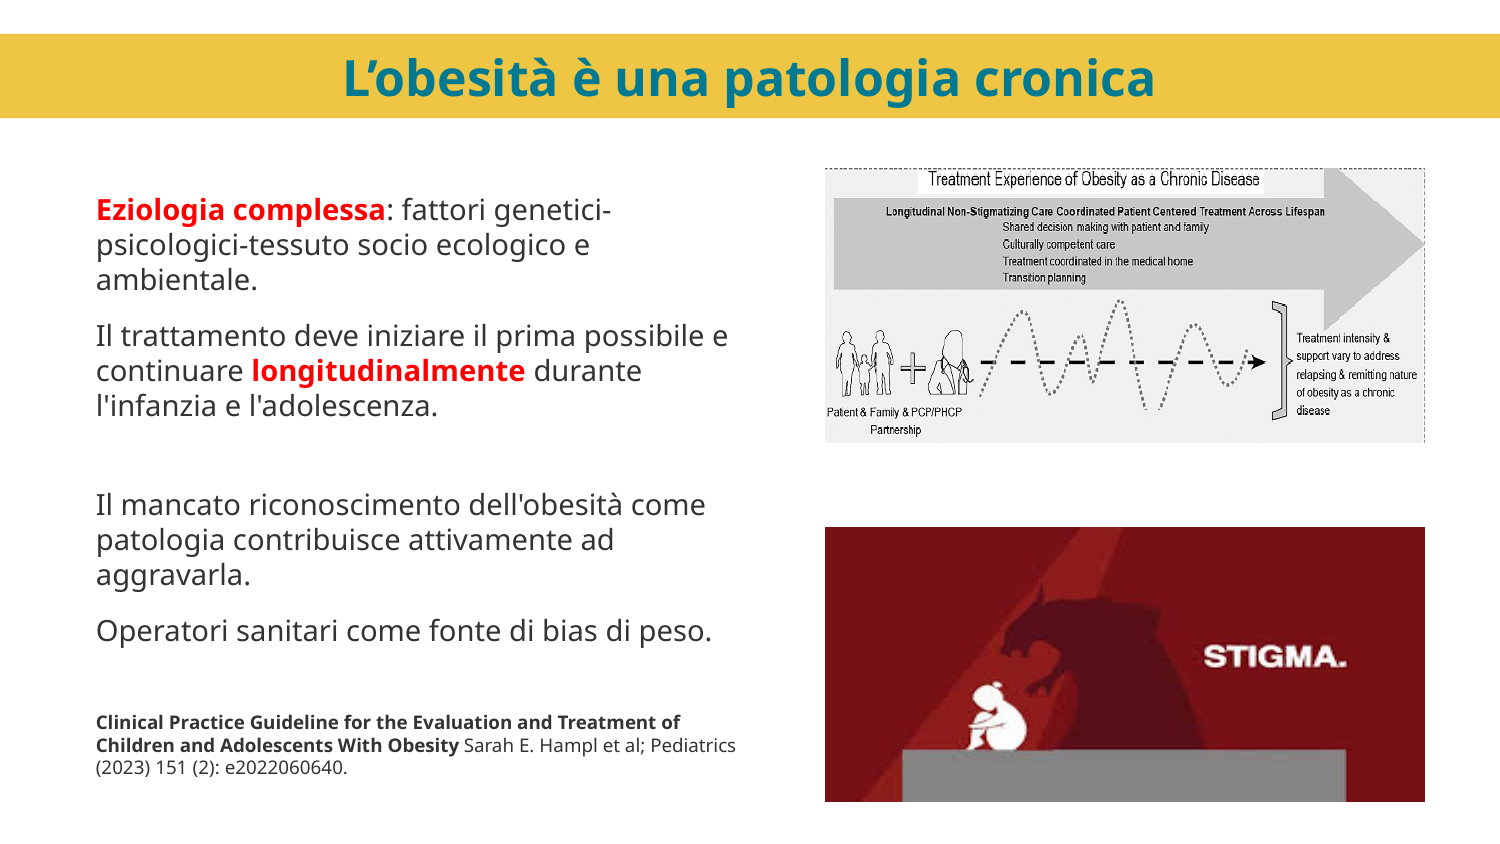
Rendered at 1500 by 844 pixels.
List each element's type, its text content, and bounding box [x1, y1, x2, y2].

text_box Eziologia complessa: fattori genetici-psicologici-tessuto socio ecologico e ambientale. Il trattamento deve iniziare il prima possibile e continuare longitudinalmente durante l'infanzia e l'adolescenza. Il mancato riconoscimento dell'obesità come patologia contribuisce attivamente ad aggravarla. Operatori sanitari come fonte di bias di peso. Clinical Practice Guideline for the Evaluation and Treatment of Children and Adolescents With Obesity Sarah E. Hampl et al; Pediatrics (2023) 151 (2): e2022060640. [74, 168, 780, 802]
text_box L’obesità è una patologia cronica [74, 42, 1425, 110]
picture [824, 527, 1425, 802]
picture [824, 168, 1425, 443]
text_box [0, 33, 1500, 119]
